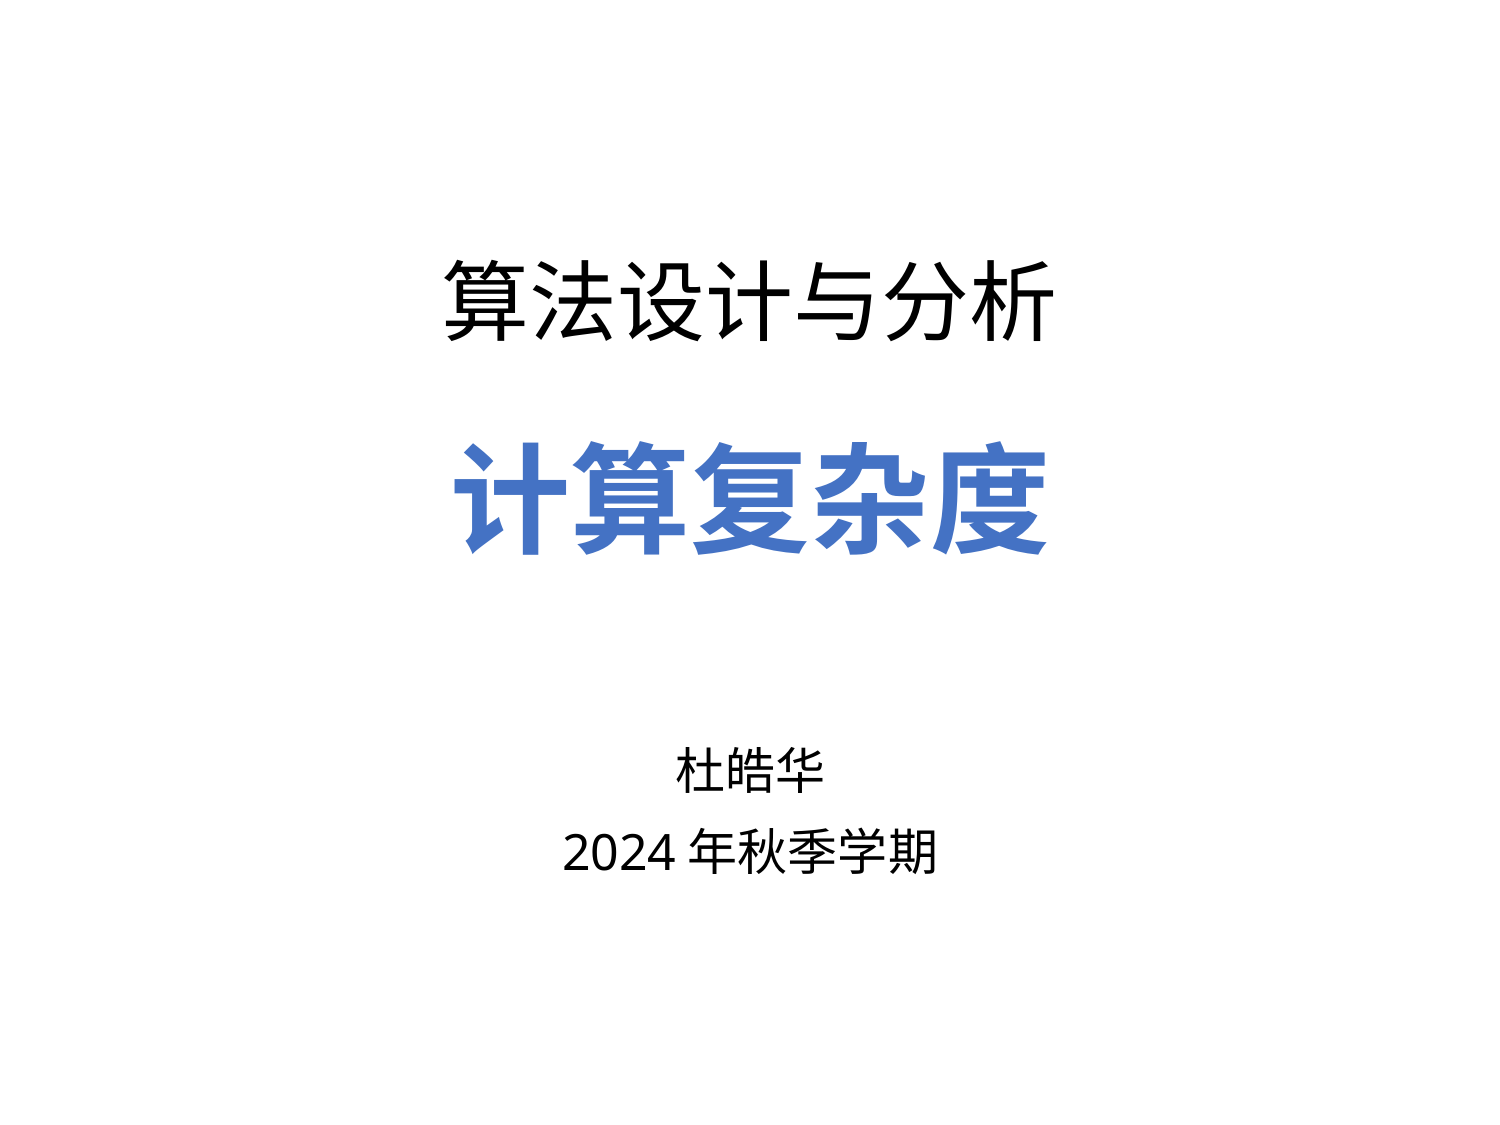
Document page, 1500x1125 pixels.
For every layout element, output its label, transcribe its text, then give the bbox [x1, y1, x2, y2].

title 算法设计与分析 计算复杂度 [112, 184, 1388, 576]
subtitle 杜皓华 2024年秋季学期 [187, 651, 1313, 923]
